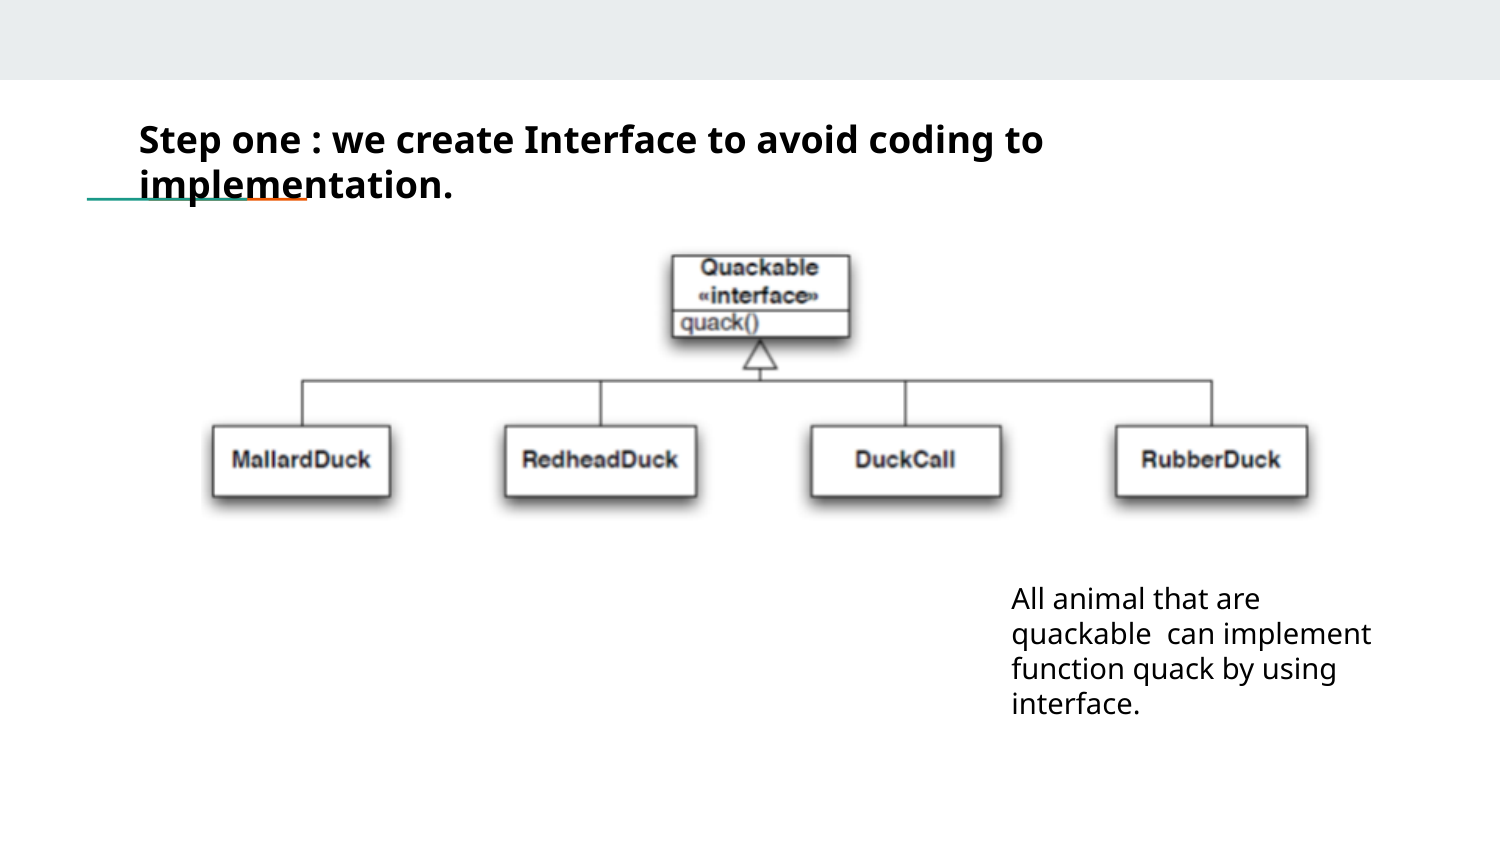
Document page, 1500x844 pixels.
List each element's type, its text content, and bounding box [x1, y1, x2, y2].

picture [201, 242, 1337, 547]
text_box All animal that are quackable can implement function quack by using interface. [996, 565, 1407, 743]
text_box Step one : we create Interface to avoid coding to implementation. [123, 101, 1314, 181]
